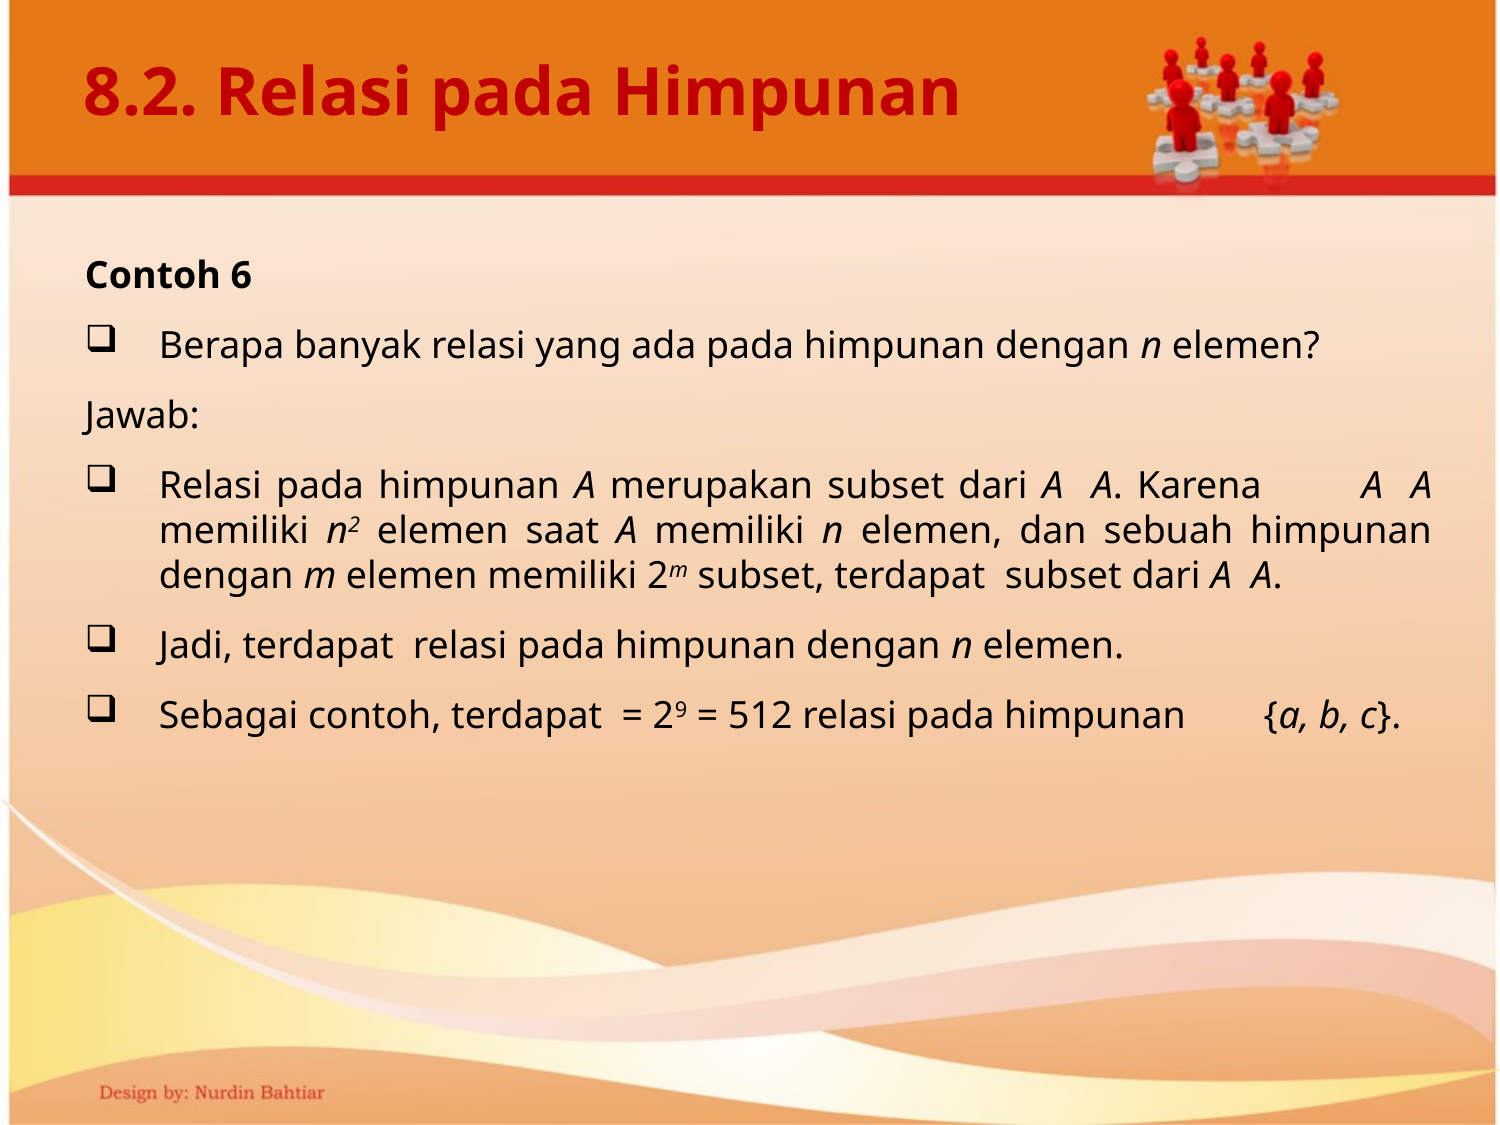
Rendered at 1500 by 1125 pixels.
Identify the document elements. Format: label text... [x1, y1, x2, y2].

title 8.2. Relasi pada Himpunan [70, 23, 1406, 160]
picture [0, 0, 1500, 1125]
